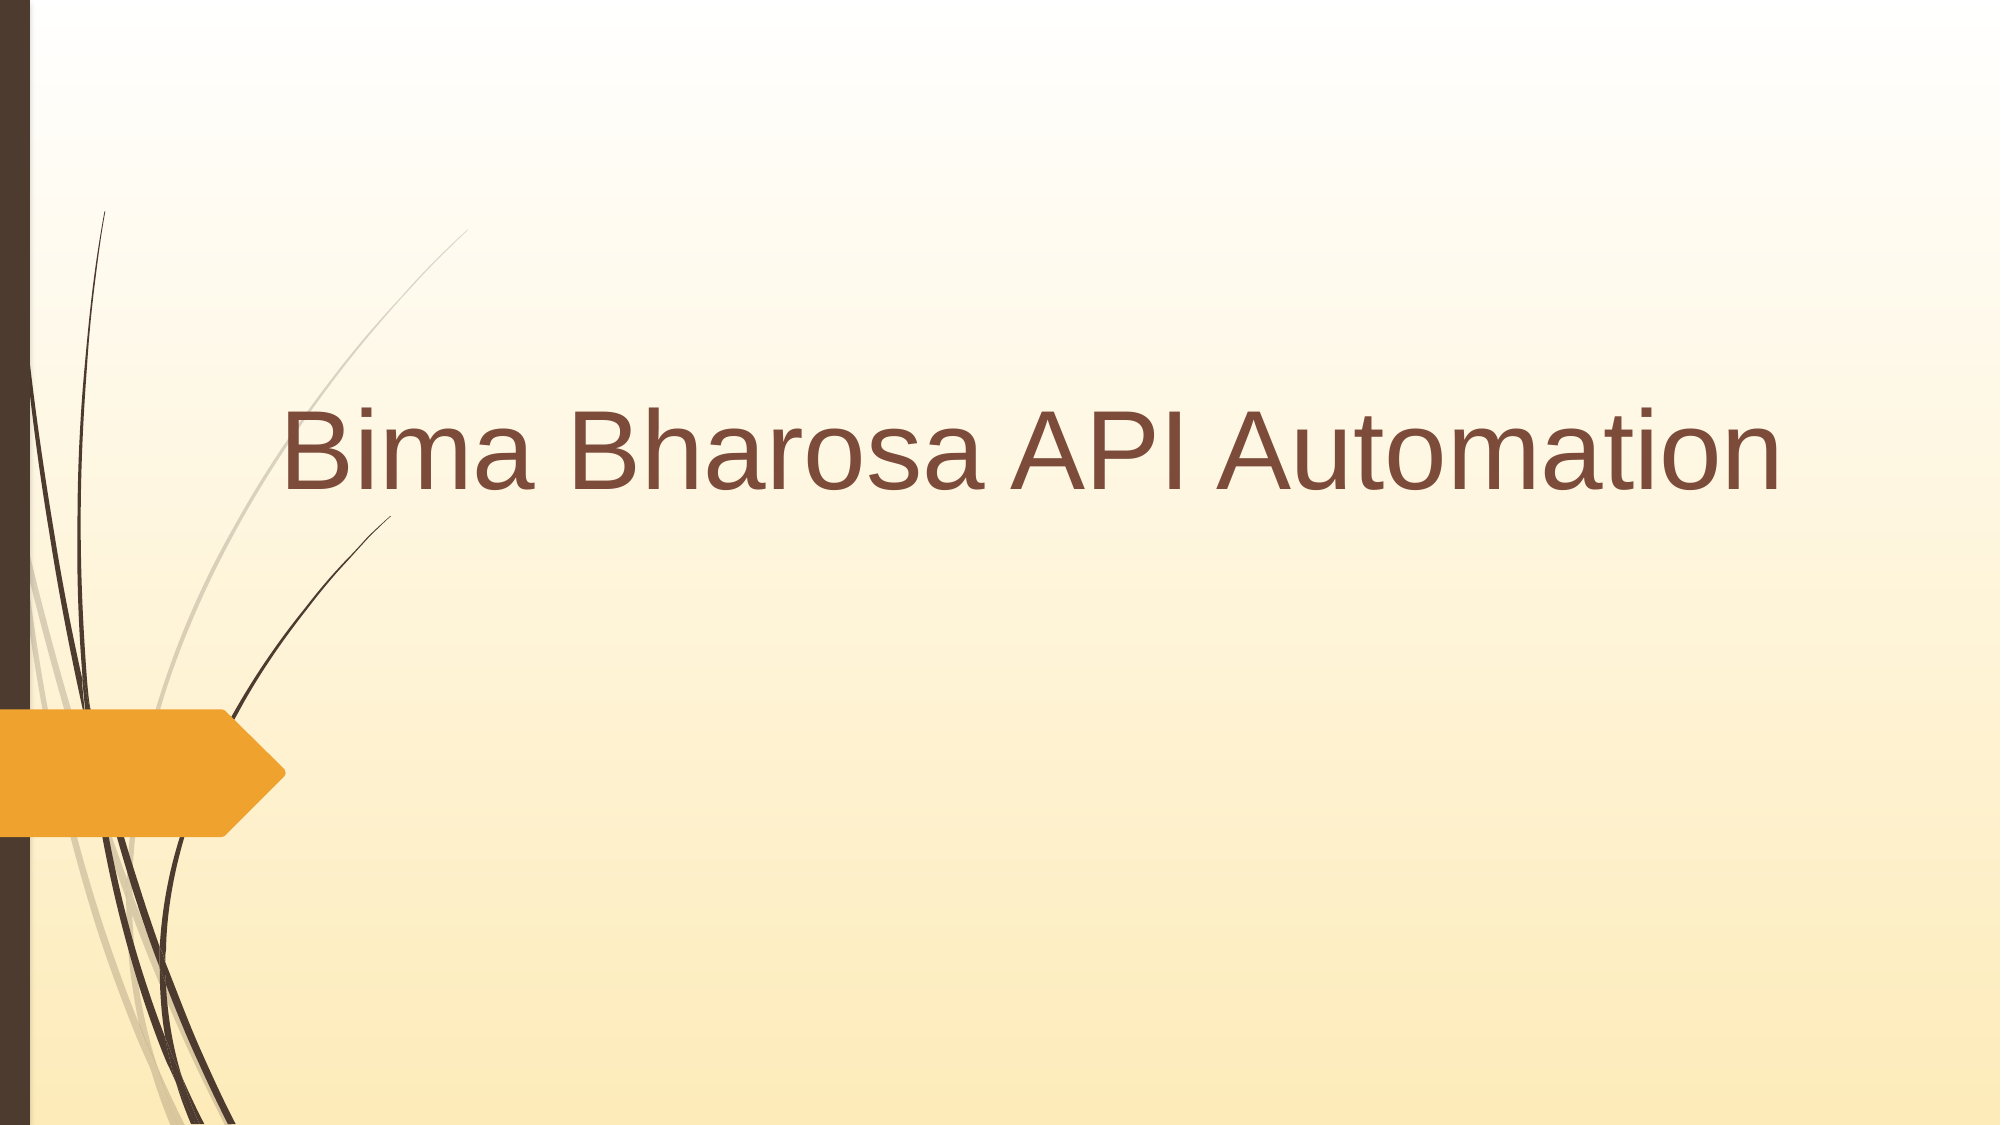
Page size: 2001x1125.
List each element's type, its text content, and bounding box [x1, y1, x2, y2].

title Bima Bharosa API Automation [264, 148, 1861, 520]
